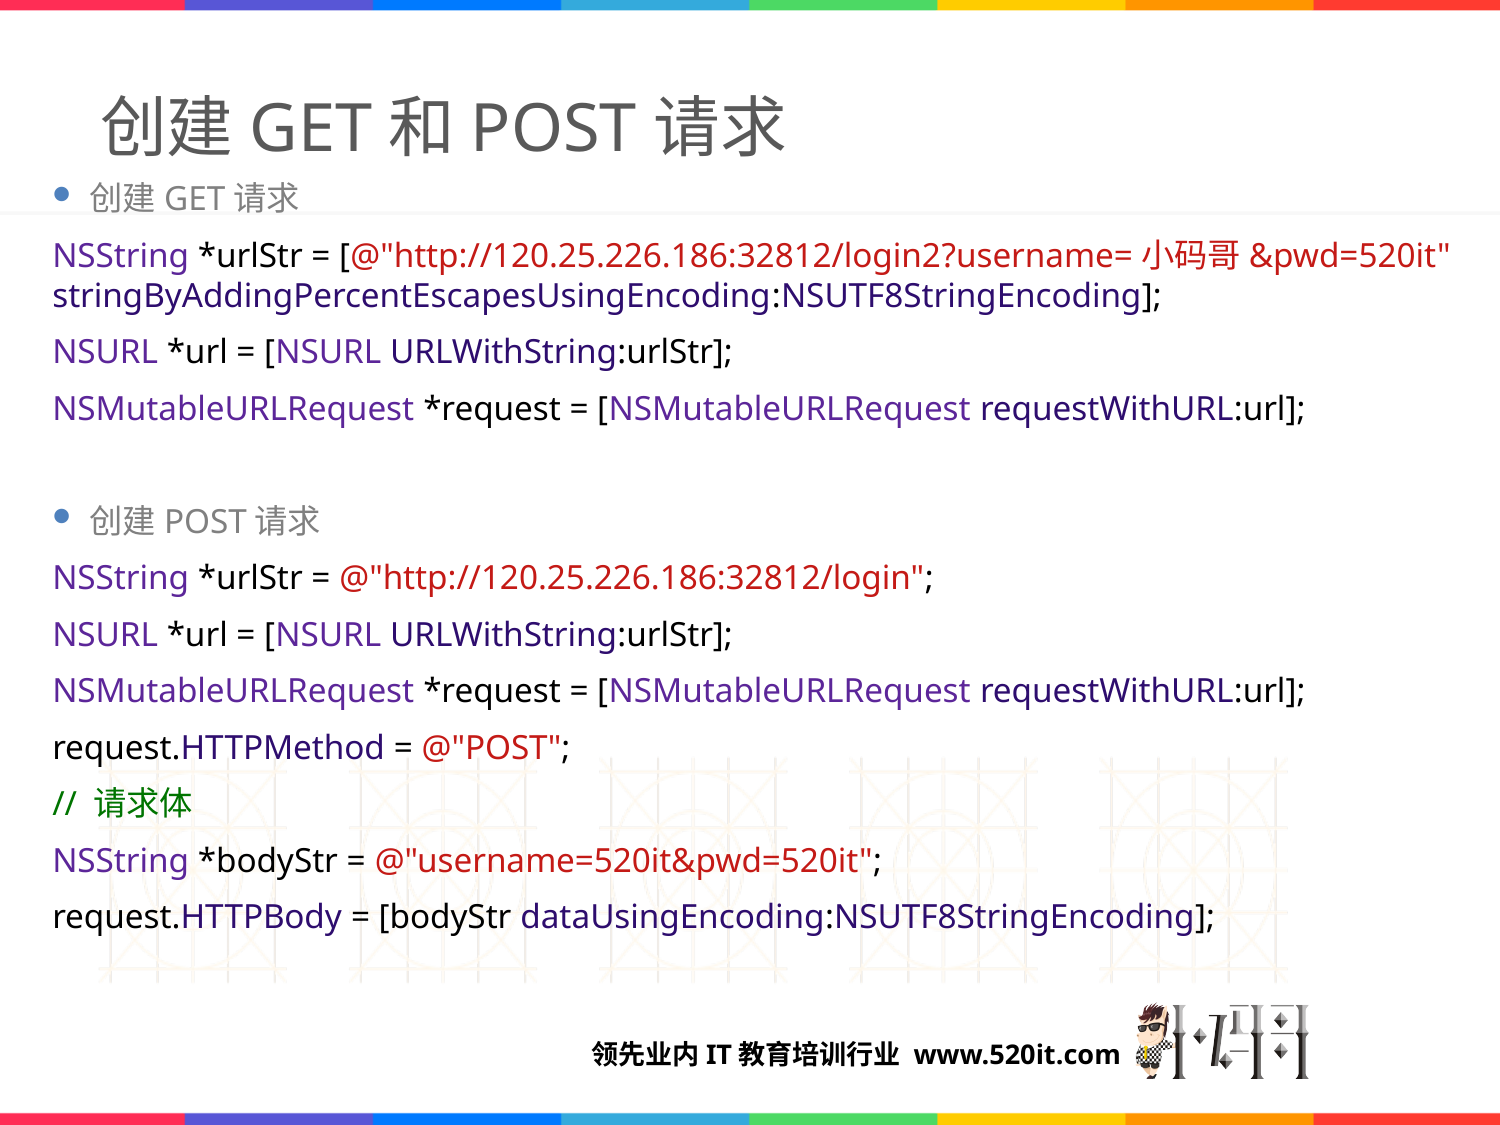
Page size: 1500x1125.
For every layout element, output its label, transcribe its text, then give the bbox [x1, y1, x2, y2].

list 创建GET请求 NSString *urlStr = [@"http://120.25.226.186:32812/login2?username=小码哥&pwd=520it" stringByAddingPercentEscapesUsingEncoding:NSUTF8StringEncoding]; NSURL *url = [NSURL URLWithString:urlStr]; NSMutableURLRequest *request = [NSMutableURLRequest requestWithURL:url]; 创建POST请求 NSString *urlStr = @"http://120.25.226.186:32812/login"; NSURL *url = [NSURL URLWithString:urlStr]; NSMutableURLRequest *request = [NSMutableURLRequest requestWithURL:url]; request.HTTPMethod = @"POST"; // 请求体 NSString *bodyStr = @"username=520it&pwd=520it"; request.HTTPBody = [bodyStr dataUsingEncoding:NSUTF8StringEncoding]; [37, 170, 1482, 1005]
title 创建GET和POST请求 [85, 77, 1419, 170]
picture [0, 0, 1500, 211]
picture [0, 215, 1500, 1125]
